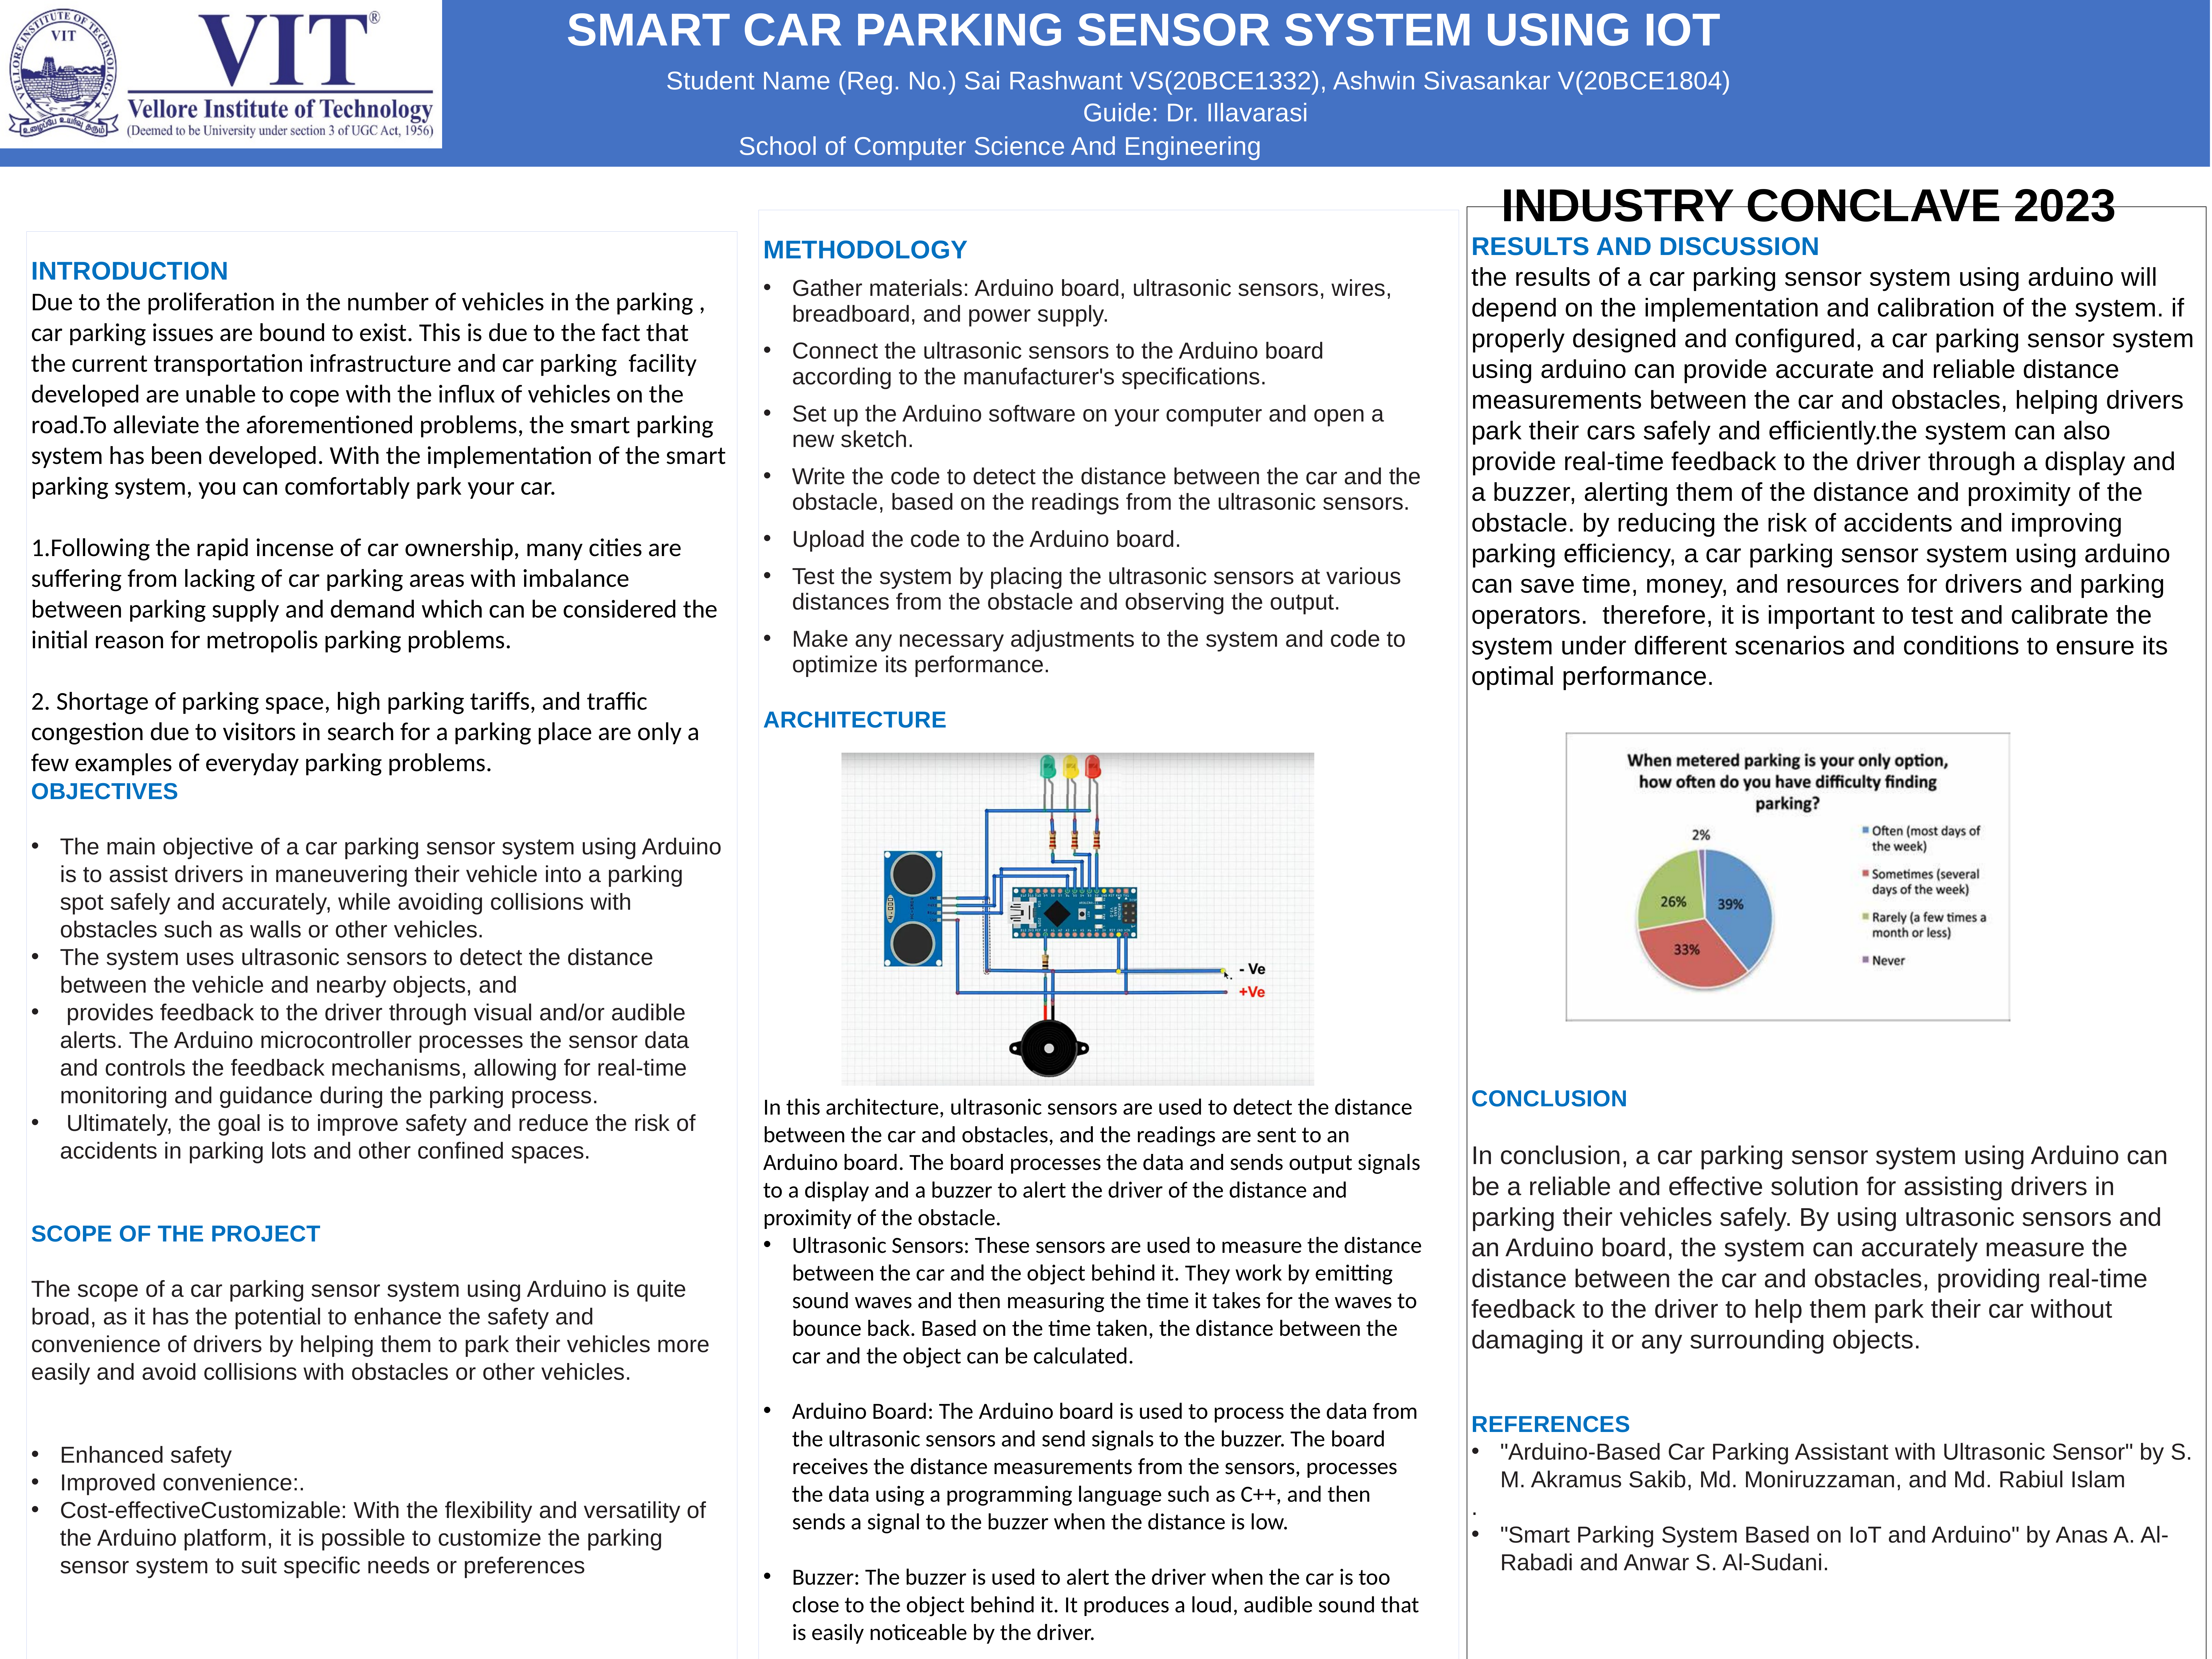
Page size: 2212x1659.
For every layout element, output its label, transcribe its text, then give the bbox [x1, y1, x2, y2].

text_box INDUSTRY CONCLAVE 2023 [1438, 180, 2178, 231]
text_box Student Name (Reg. No.) Sai Rashwant VS(20BCE1332), Ashwin Sivasankar V(20BCE1804) Guide: Dr. Illavarasi [565, 62, 1832, 127]
chart [1601, 512, 1832, 732]
text_box [549, 91, 1446, 124]
picture [841, 753, 1314, 1086]
picture [1566, 732, 2010, 1022]
text_box School of Computer Science And Engineering [551, 128, 1449, 160]
chart [1872, 513, 2103, 744]
picture [0, 0, 442, 148]
text_box Results and discussion the results of a car parking sensor system using arduino will depend on the implementation and calibration of the system. if properly designed and configured, a car parking sensor system using arduino can provide accurate and reliable distance measurements between the car and obstacles, helping drivers park their cars safely and efficiently.the system can also provide real-time feedback to the driver through a display and a buzzer, alerting them of the distance and proximity of the obstacle. by reducing the risk of accidents and improving parking efficiency, a car parking sensor system using arduino can save time, money, and resources for drivers and parking operators. therefore, it is important to test and calibrate the system under different scenarios and conditions to ensure its optimal performance. Conclusion In conclusion, a car parking sensor system using Arduino can be a reliable and effective solution for assisting drivers in parking their vehicles safely. By using ultrasonic sensors and an Arduino board, the system can accurately measure the distance between the car and obstacles, providing real-time feedback to the driver to help them park their car without damaging it or any surrounding objects. References "Arduino-Based Car Parking Assistant with Ultrasonic Sensor" by S. M. Akramus Sakib, Md. Moniruzzaman, and Md. Rabiul Islam . "Smart Parking System Based on IoT and Arduino" by Anas A. Al-Rabadi and Anwar S. Al-Sudani. [1467, 206, 2206, 1659]
text_box Smart car parking sensor system using iot [529, 5, 1757, 56]
text_box methodology Gather materials: Arduino board, ultrasonic sensors, wires, breadboard, and power supply. Connect the ultrasonic sensors to the Arduino board according to the manufacturer's specifications. Set up the Arduino software on your computer and open a new sketch. Write the code to detect the distance between the car and the obstacle, based on the readings from the ultrasonic sensors. Upload the code to the Arduino board. Test the system by placing the ultrasonic sensors at various distances from the obstacle and observing the output. Make any necessary adjustments to the system and code to optimize its performance. Architecture In this architecture, ultrasonic sensors are used to detect the distance between the car and obstacles, and the readings are sent to an Arduino board. The board processes the data and sends output signals to a display and a buzzer to alert the driver of the distance and proximity of the obstacle. Ultrasonic Sensors: These sensors are used to measure the distance between the car and the object behind it. They work by emitting sound waves and then measuring the time it takes for the waves to bounce back. Based on the time taken, the distance between the car and the object can be calculated. Arduino Board: The Arduino board is used to process the data from the ultrasonic sensors and send signals to the buzzer. The board receives the distance measurements from the sensors, processes the data using a programming language such as C++, and then sends a signal to the buzzer when the distance is low. Buzzer: The buzzer is used to alert the driver when the car is too close to the object behind it. It produces a loud, audible sound that is easily noticeable by the driver. [759, 210, 1459, 1659]
text_box [0, 0, 2210, 167]
text_box INTRODUCTION Due to the proliferation in the number of vehicles in the parking , car parking issues are bound to exist. This is due to the fact that the current transportation infrastructure and car parking facility developed are unable to cope with the influx of vehicles on the road.To alleviate the aforementioned problems, the smart parking system has been developed. With the implementation of the smart parking system, you can comfortably park your car. 1.Following the rapid incense of car ownership, many cities are suffering from lacking of car parking areas with imbalance between parking supply and demand which can be considered the initial reason for metropolis parking problems. 2. Shortage of parking space, high parking tariffs, and traffic congestion due to visitors in search for a parking place are only a few examples of everyday parking problems. Objectives The main objective of a car parking sensor system using Arduino is to assist drivers in maneuvering their vehicle into a parking spot safely and accurately, while avoiding collisions with obstacles such as walls or other vehicles. The system uses ultrasonic sensors to detect the distance between the vehicle and nearby objects, and provides feedback to the driver through visual and/or audible alerts. The Arduino microcontroller processes the sensor data and controls the feedback mechanisms, allowing for real-time monitoring and guidance during the parking process. Ultimately, the goal is to improve safety and reduce the risk of accidents in parking lots and other confined spaces. SCOPE of the project The scope of a car parking sensor system using Arduino is quite broad, as it has the potential to enhance the safety and convenience of drivers by helping them to park their vehicles more easily and avoid collisions with obstacles or other vehicles. Enhanced safety Improved convenience:. Cost-effectiveCustomizable: With the flexibility and versatility of the Arduino platform, it is possible to customize the parking sensor system to suit specific needs or preferences [26, 231, 737, 1659]
